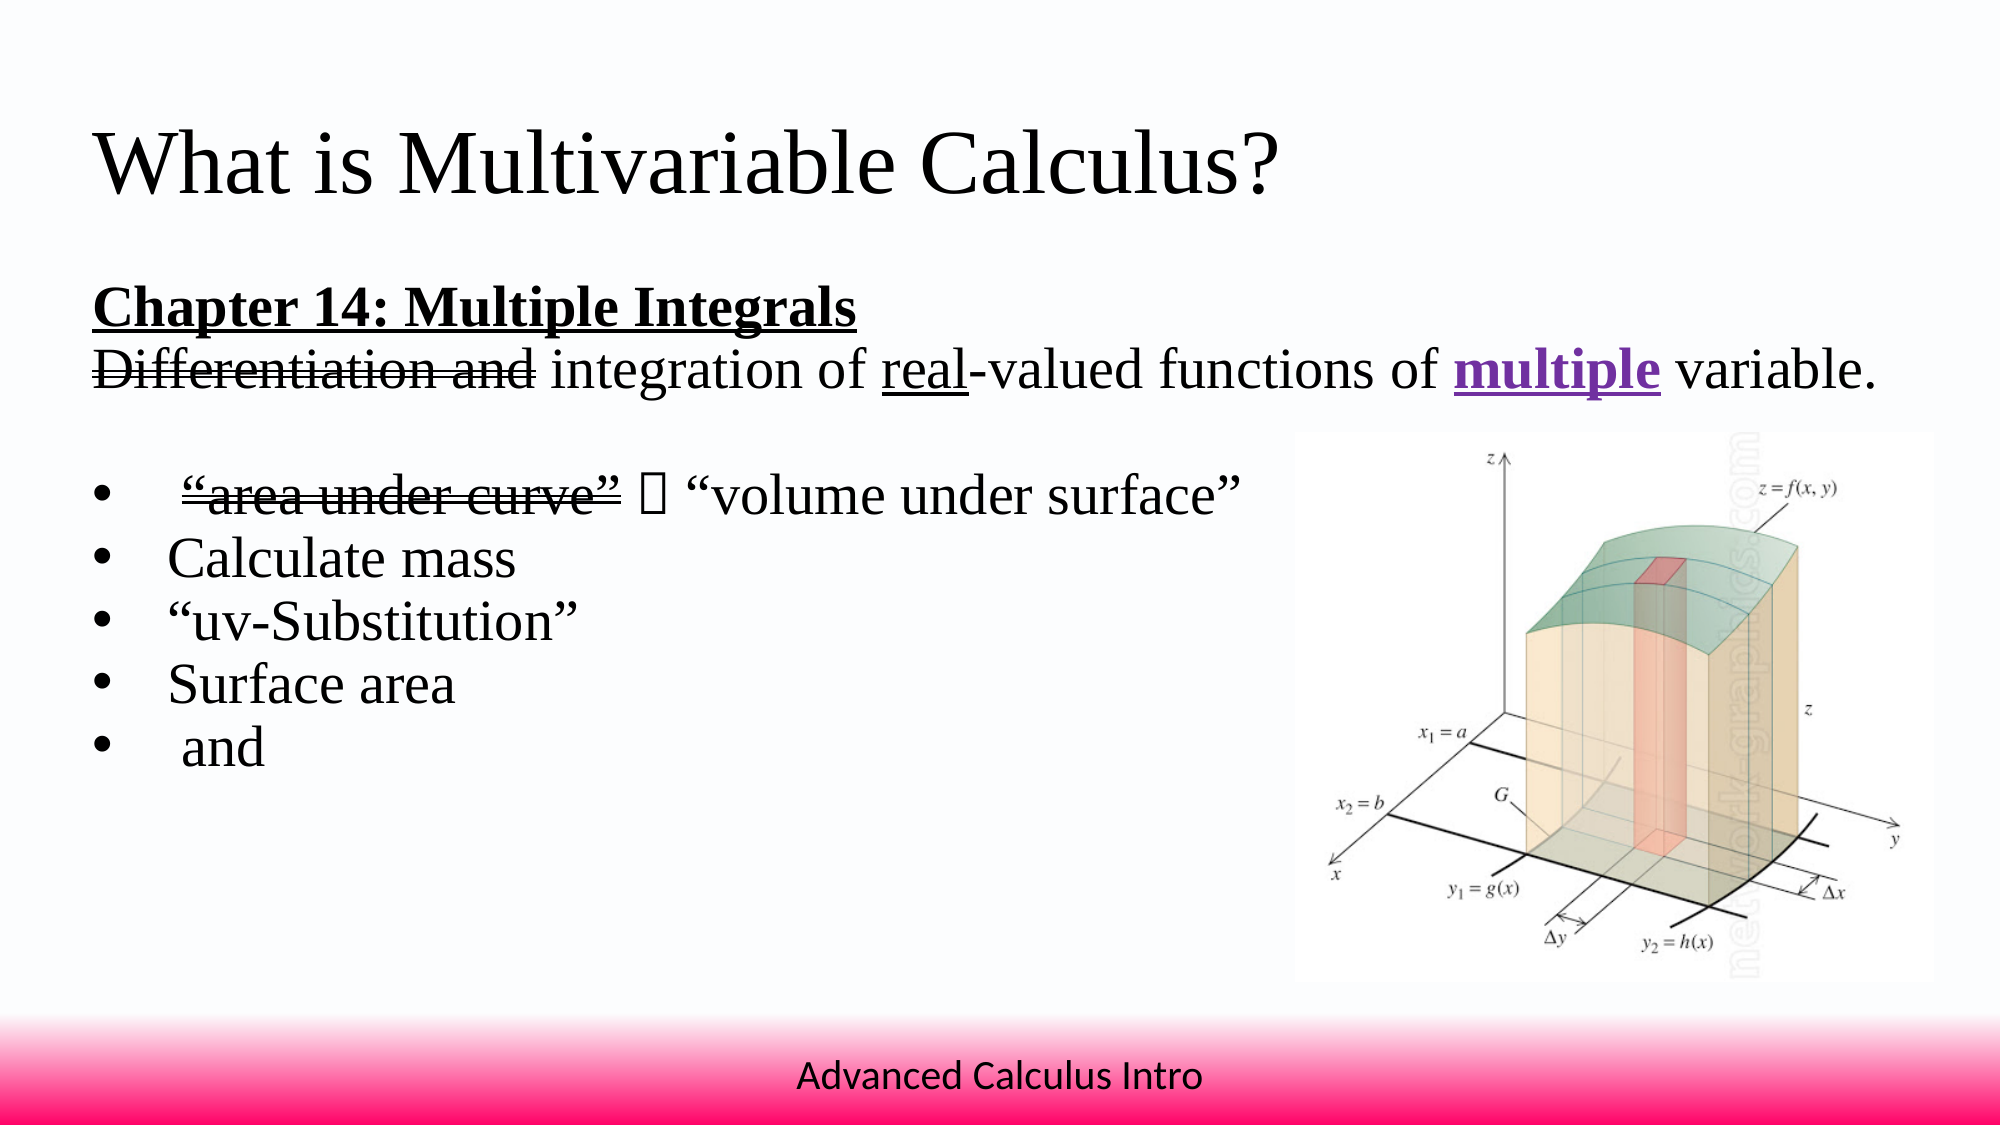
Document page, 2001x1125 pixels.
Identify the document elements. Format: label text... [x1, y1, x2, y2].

picture [1295, 432, 1934, 982]
footer Advanced Calculus Intro [662, 1042, 1338, 1103]
